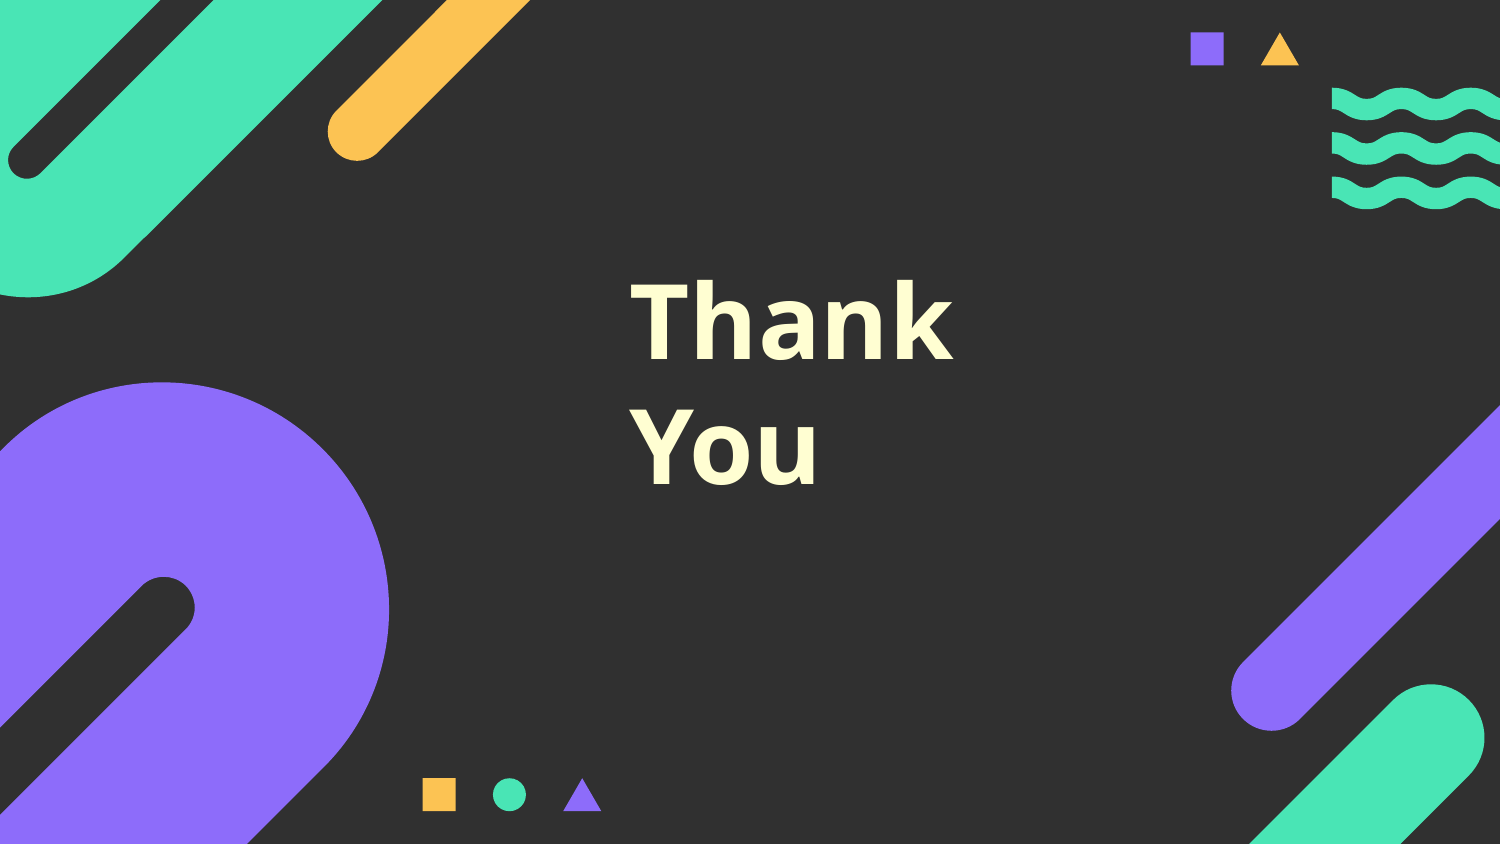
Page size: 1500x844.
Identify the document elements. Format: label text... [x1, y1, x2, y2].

text_box [0, 382, 390, 844]
title Thank You [614, 244, 1486, 520]
text_box [1231, 405, 1500, 731]
